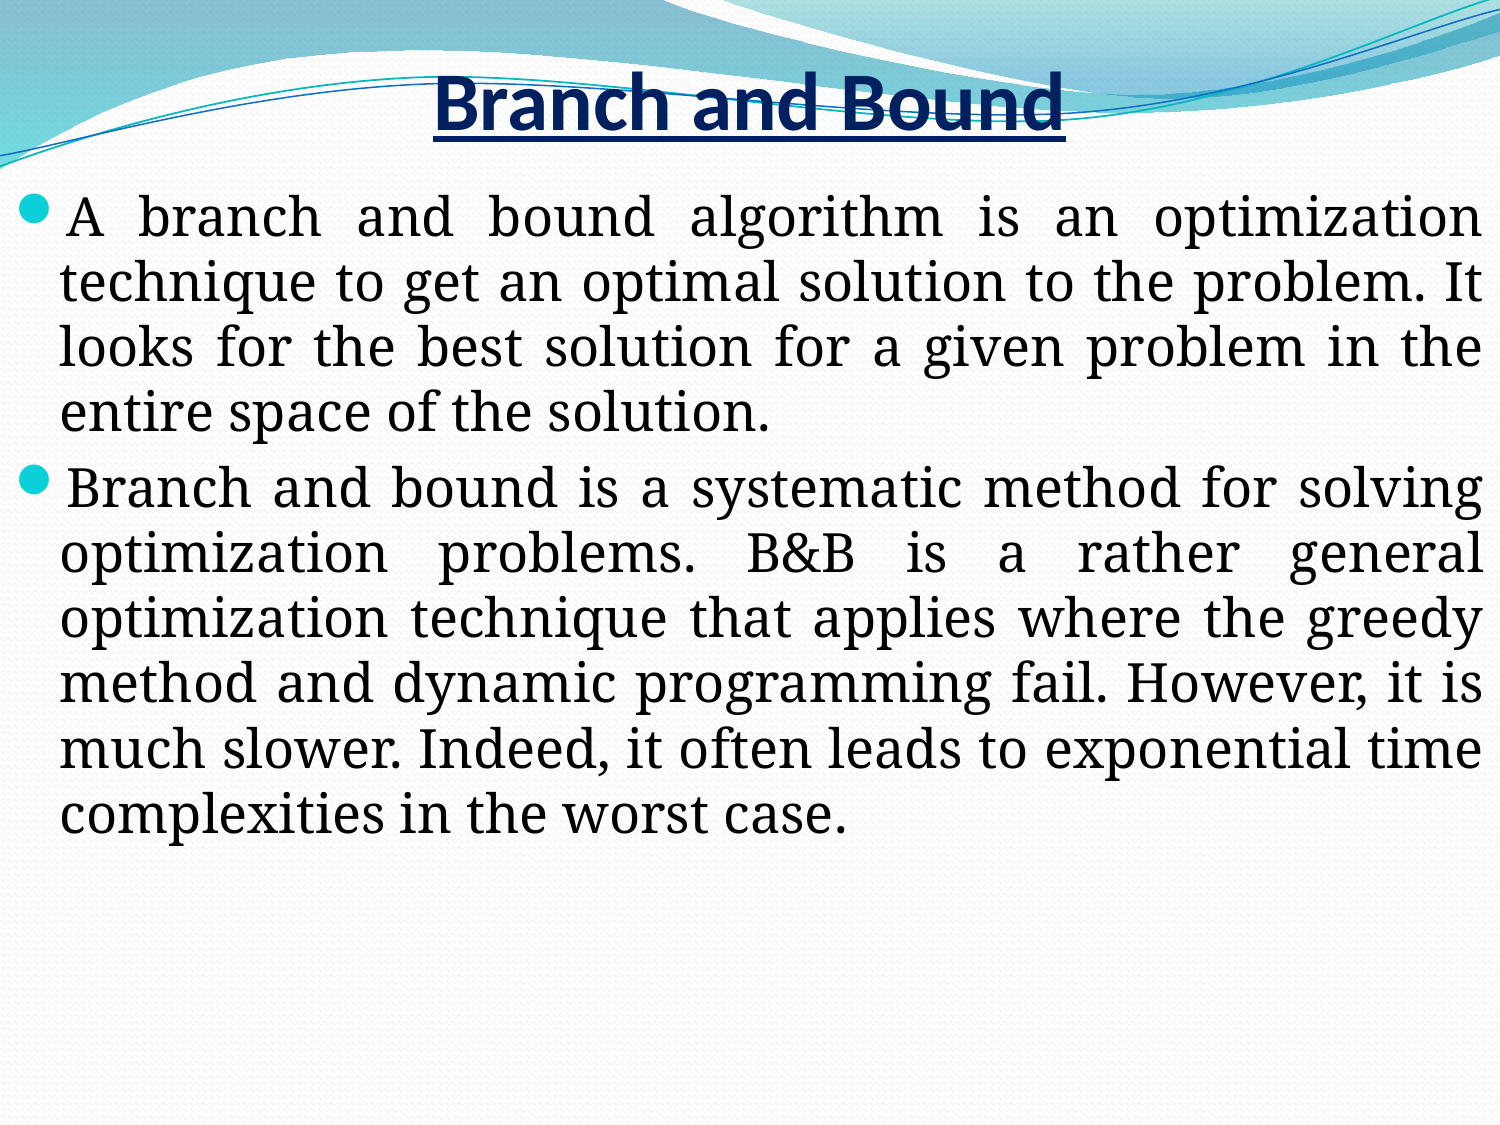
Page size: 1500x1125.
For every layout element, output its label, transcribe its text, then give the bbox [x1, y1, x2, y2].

list A branch and bound algorithm is an optimization technique to get an optimal solution to the problem. It looks for the best solution for a given problem in the entire space of the solution. Branch and bound is a systematic method for solving optimization problems. B&B is a rather general optimization technique that applies where the greedy method and dynamic programming fail. However, it is much slower. Indeed, it often leads to exponential time complexities in the worst case. [0, 174, 1500, 1125]
title Branch and Bound [0, 0, 1500, 174]
